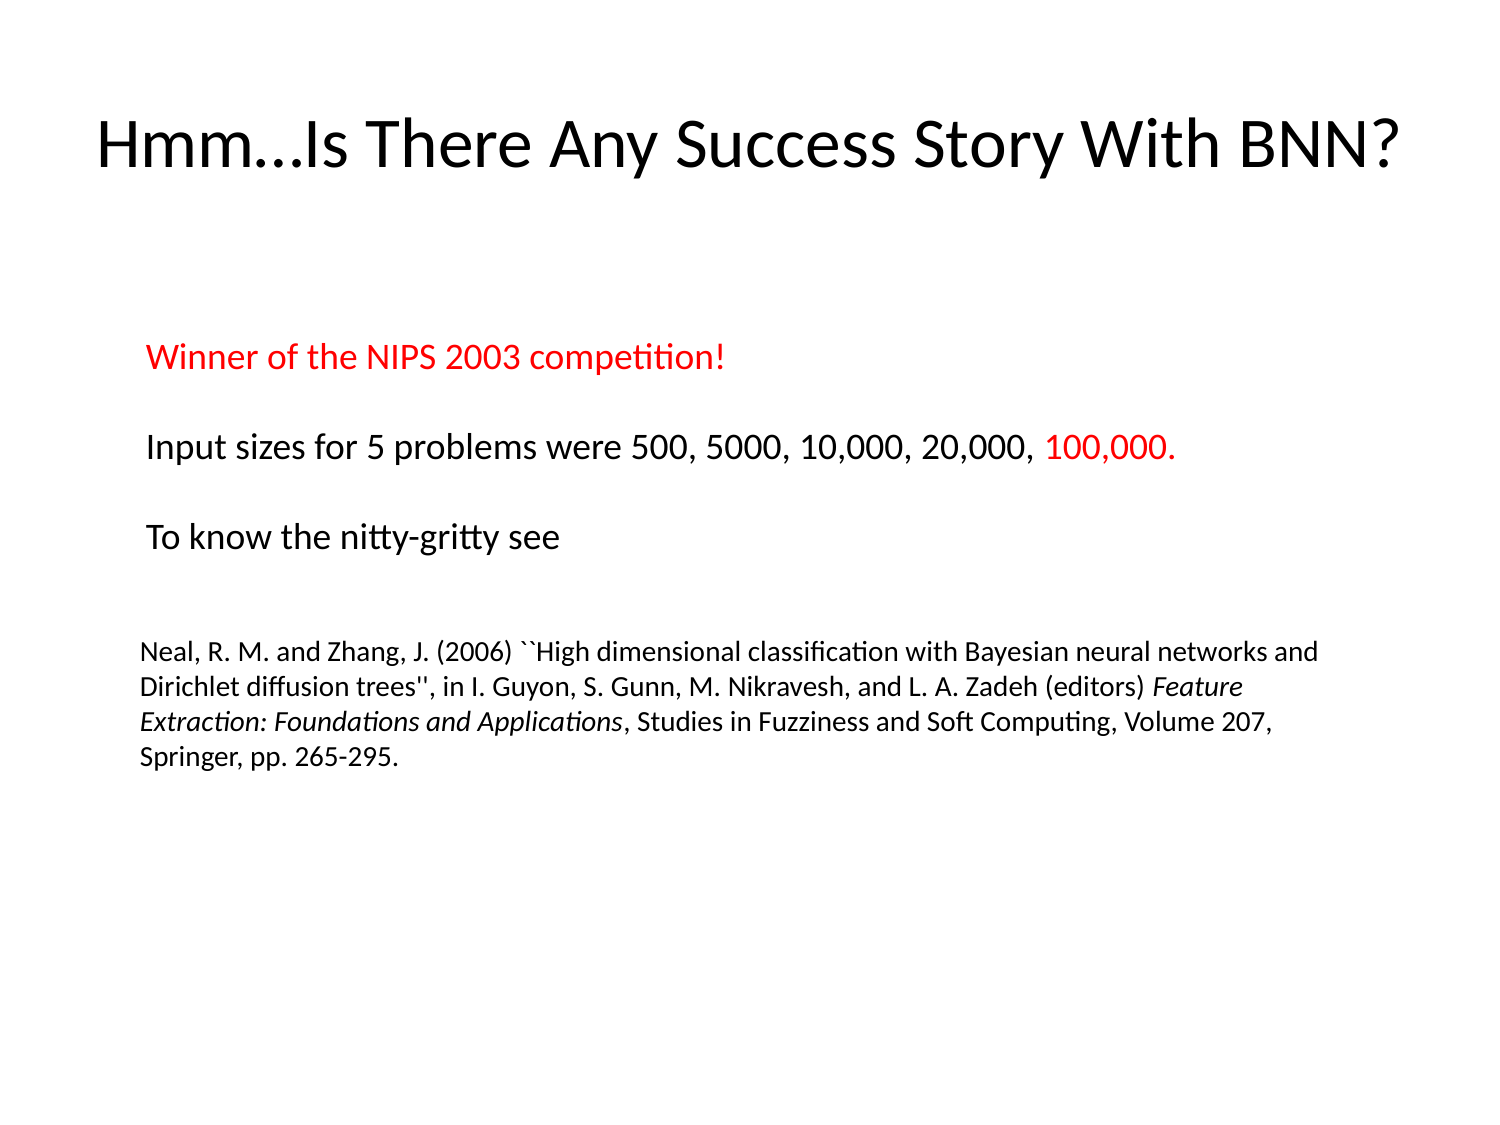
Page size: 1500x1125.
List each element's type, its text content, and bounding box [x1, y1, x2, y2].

text_box Winner of the NIPS 2003 competition! Input sizes for 5 problems were 500, 5000, 10,000, 20,000, 100,000. To know the nitty-gritty see [131, 324, 1192, 624]
title Hmm…Is There Any Success Story With BNN? [75, 45, 1425, 233]
text_box Neal, R. M. and Zhang, J. (2006) ``High dimensional classification with Bayesian neural networks and Dirichlet diffusion trees'', in I. Guyon, S. Gunn, M. Nikravesh, and L. A. Zadeh (editors) Feature Extraction: Foundations and Applications, Studies in Fuzziness and Soft Computing, Volume 207, Springer, pp. 265-295. [125, 624, 1350, 780]
